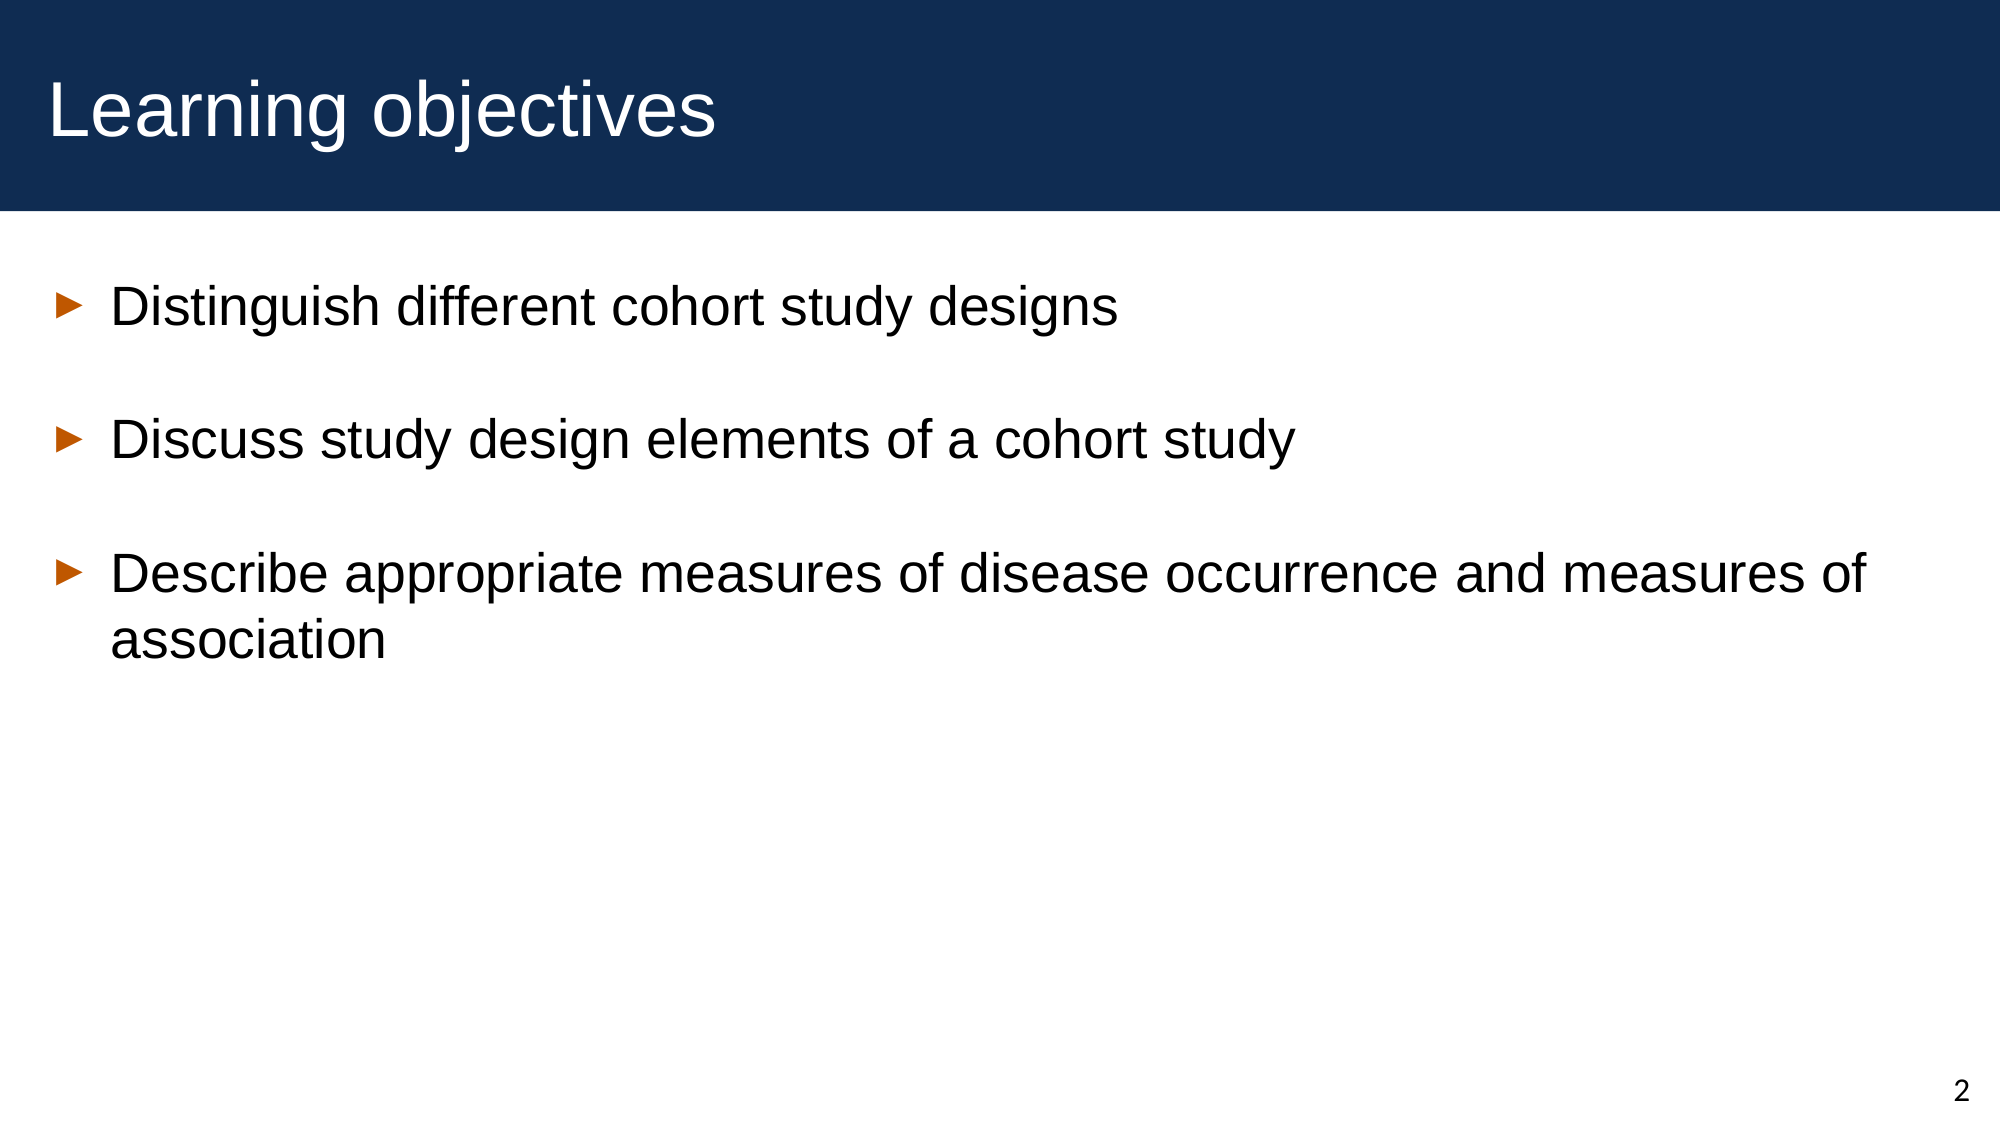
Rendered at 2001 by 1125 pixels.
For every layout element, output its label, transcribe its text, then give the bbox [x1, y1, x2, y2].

list Distinguish different cohort study designs Discuss study design elements of a cohort study Describe appropriate measures of disease occurrence and measures of association [32, 262, 1971, 1005]
title Learning objectives [32, 11, 1971, 200]
